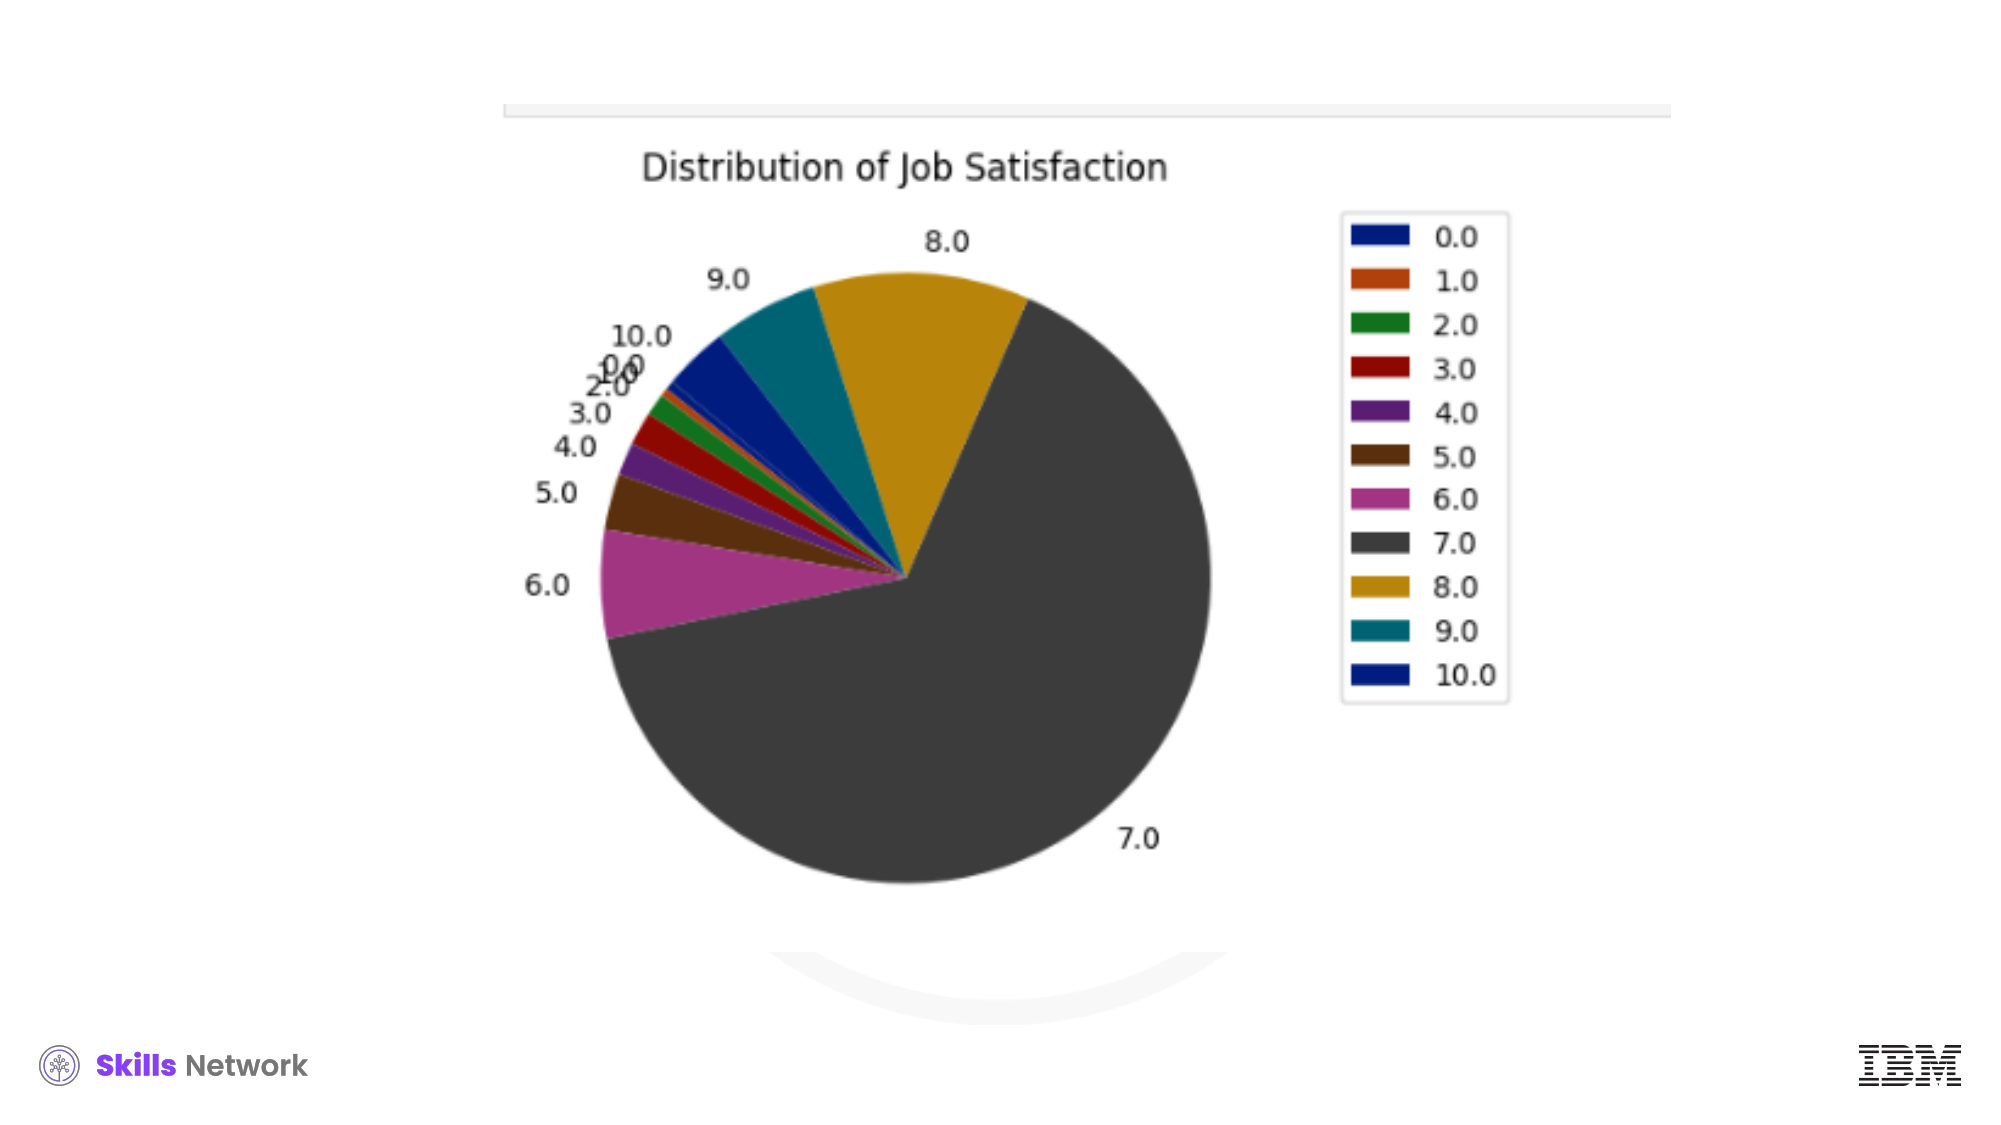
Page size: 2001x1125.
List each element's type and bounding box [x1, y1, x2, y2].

picture [1859, 1045, 1961, 1086]
picture [414, 104, 1671, 952]
picture [39, 1045, 308, 1086]
